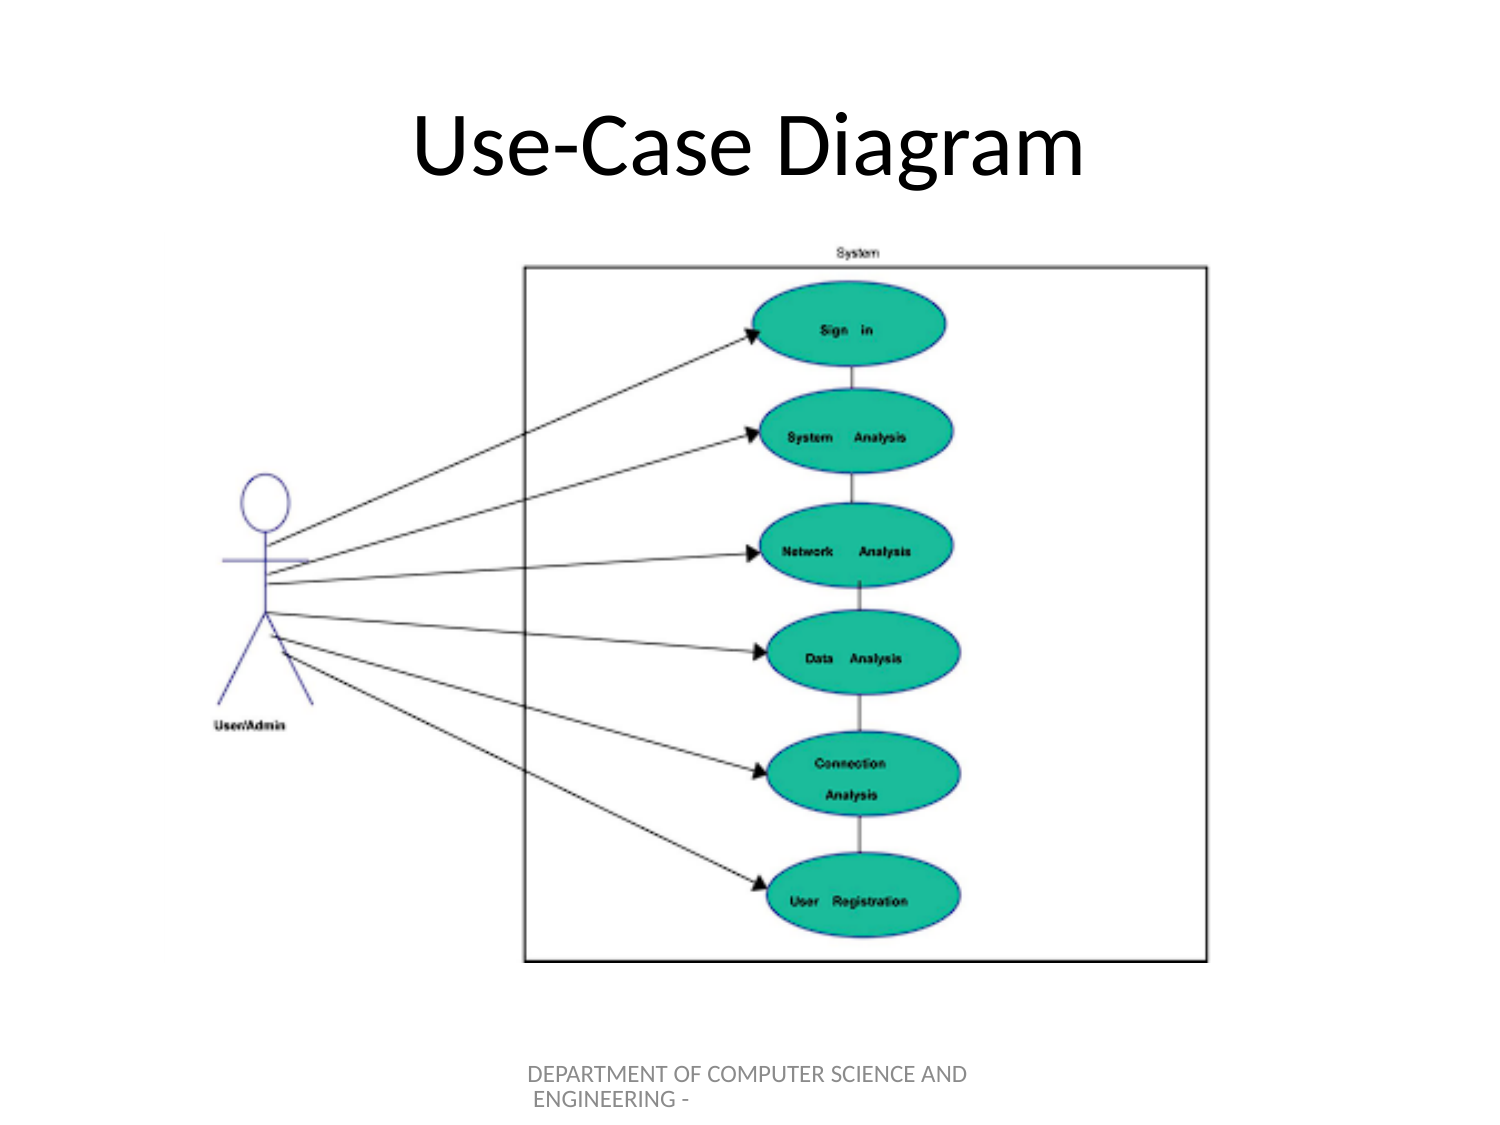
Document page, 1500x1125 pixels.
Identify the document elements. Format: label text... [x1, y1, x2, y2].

footer DEPARTMENT OF COMPUTER SCIENCE AND ENGINEERING - [512, 1042, 988, 1103]
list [162, 232, 1337, 963]
title Use-Case Diagram [75, 45, 1425, 233]
